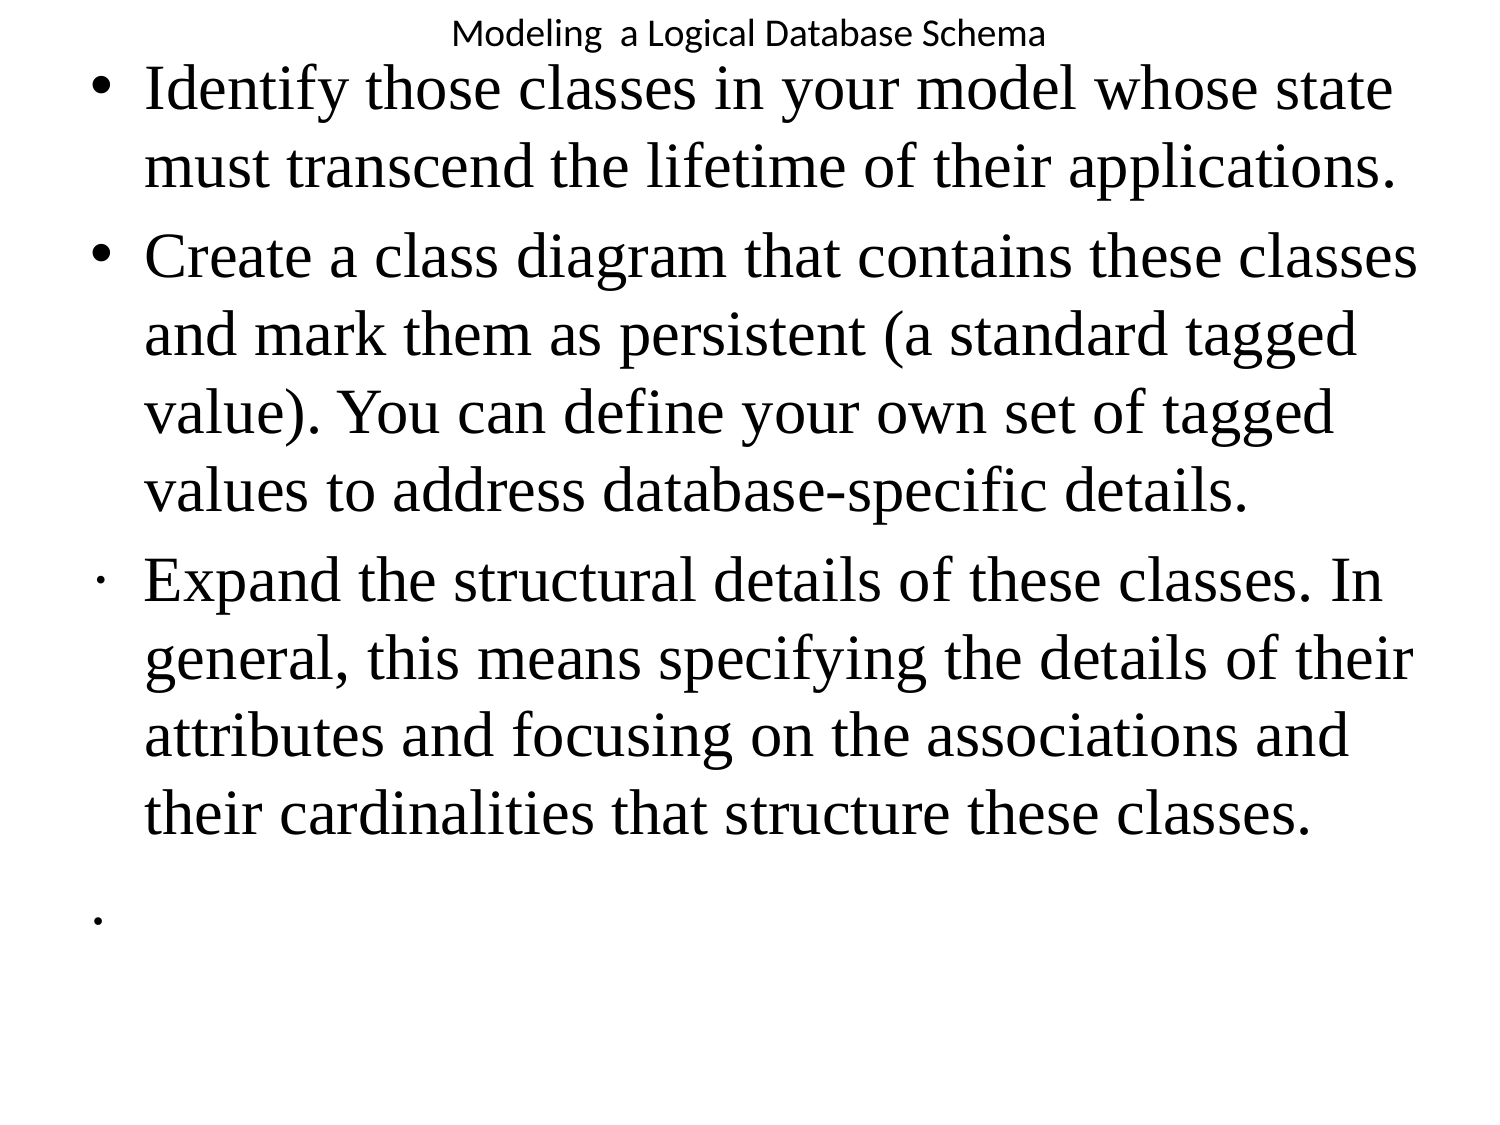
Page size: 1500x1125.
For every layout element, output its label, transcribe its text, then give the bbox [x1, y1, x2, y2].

list Identify those classes in your model whose state must transcend the lifetime of their applications. Create a class diagram that contains these classes and mark them as persistent (a standard tagged value). You can define your own set of tagged values to address database-specific details. · Expand the structural details of these classes. In general, this means specifying the details of their attributes and focusing on the associations and their cardinalities that structure these classes. . [75, 37, 1463, 1088]
title Modeling a Logical Database Schema [72, 0, 1425, 63]
